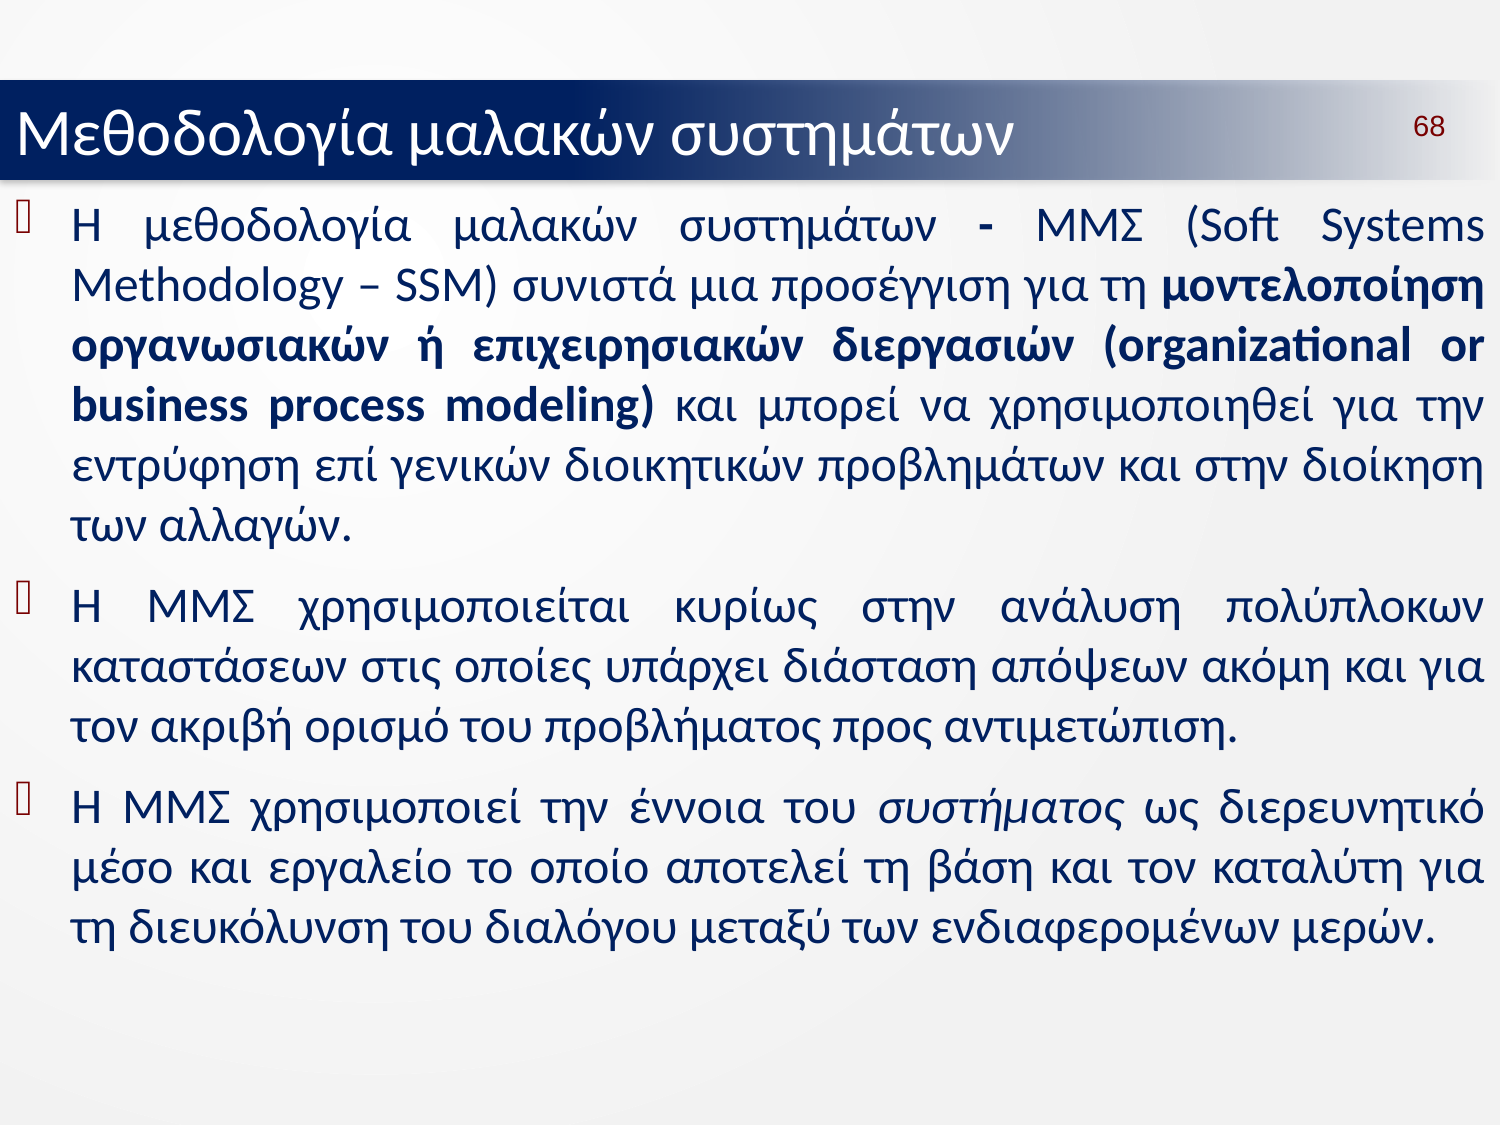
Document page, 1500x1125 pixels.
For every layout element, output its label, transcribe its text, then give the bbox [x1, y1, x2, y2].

list Μεθοδολογία μαλακών συστημάτων [0, 80, 1318, 180]
text_box Η μεθοδολογία μαλακών συστημάτων - ΜΜΣ (Soft Systems Methodology – SSM) συνιστά μια προσέγγιση για τη μοντελοποίηση οργανωσιακών ή επιχειρησιακών διεργασιών (organizational or business process modeling) και μπορεί να χρησιμοποιηθεί για την εντρύφηση επί γενικών διοικητικών προβλημάτων και στην διοίκηση των αλλαγών. Η ΜΜΣ χρησιμοποιείται κυρίως στην ανάλυση πολύπλοκων καταστάσεων στις οποίες υπάρχει διάσταση απόψεων ακόμη και για τον ακριβή ορισμό του προβλήματος προς αντιμετώπιση. Η ΜΜΣ χρησιμοποιεί την έννοια του συστήματος ως διερευνητικό μέσο και εργαλείο το οποίο αποτελεί τη βάση και τον καταλύτη για τη διευκόλυνση του διαλόγου μεταξύ των ενδιαφερομένων μερών. [0, 184, 1500, 961]
slide_number 68 [1388, 100, 1471, 163]
